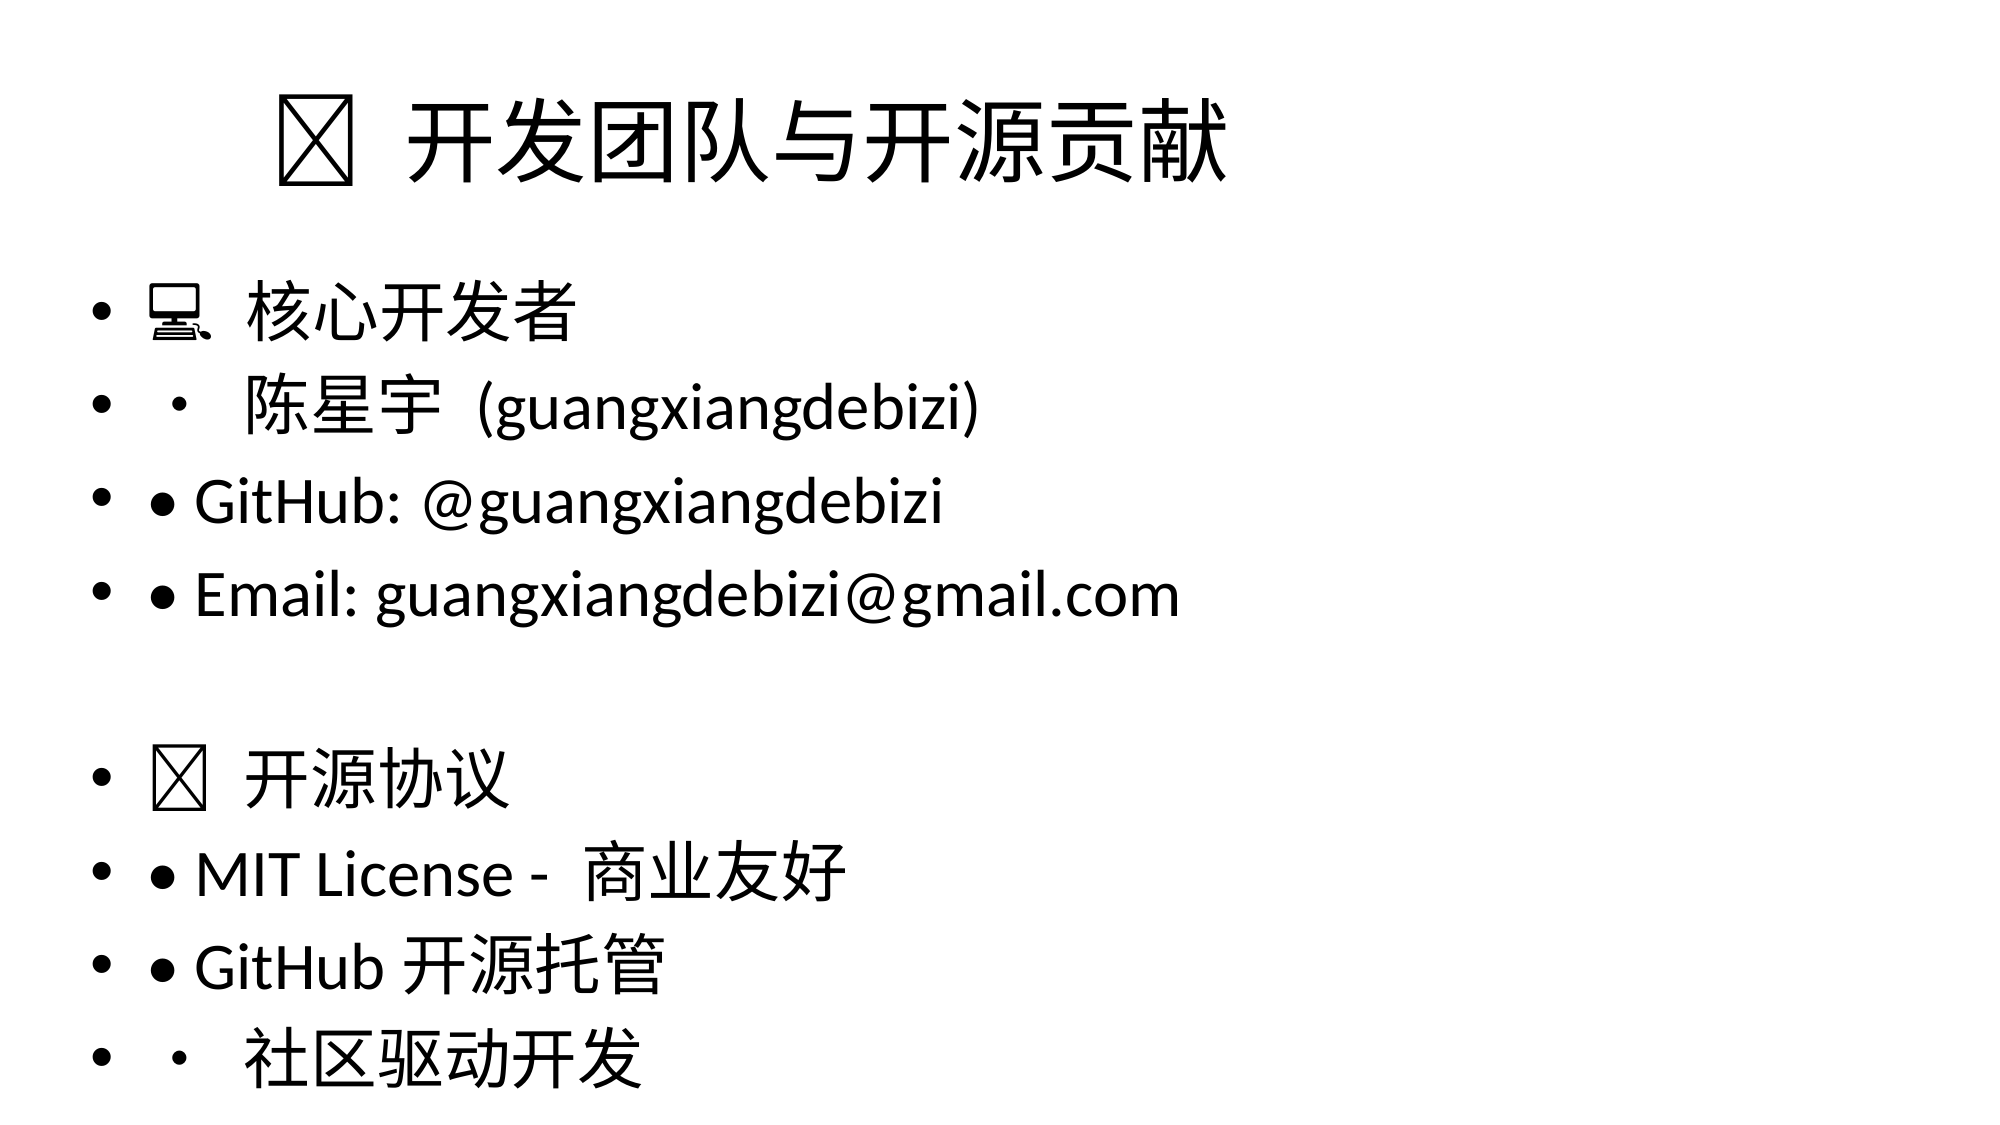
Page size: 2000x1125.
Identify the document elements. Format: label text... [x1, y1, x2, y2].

list 👨‍💻 核心开发者 • 陈星宇 (guangxiangdebizi) • GitHub: @guangxiangdebizi • Email: guangxiangdebizi@gmail.com 📜 开源协议 • MIT License - 商业友好 • GitHub开源托管 • 社区驱动开发 🤝 贡献方式 • Issue反馈 • Pull Request • 功能建议 • 文档完善 • 测试用例 • 性能优化 🌟 社区支持 • 详细文档说明 • 示例代码提供 • 问题快速响应 • 版本持续更新 📈 项目统计 • NPM下载量持续增长 • GitHub Star数量攀升 • 用户反馈积极正面 [75, 262, 1425, 1005]
title 👥 开发团队与开源贡献 [75, 45, 1425, 233]
